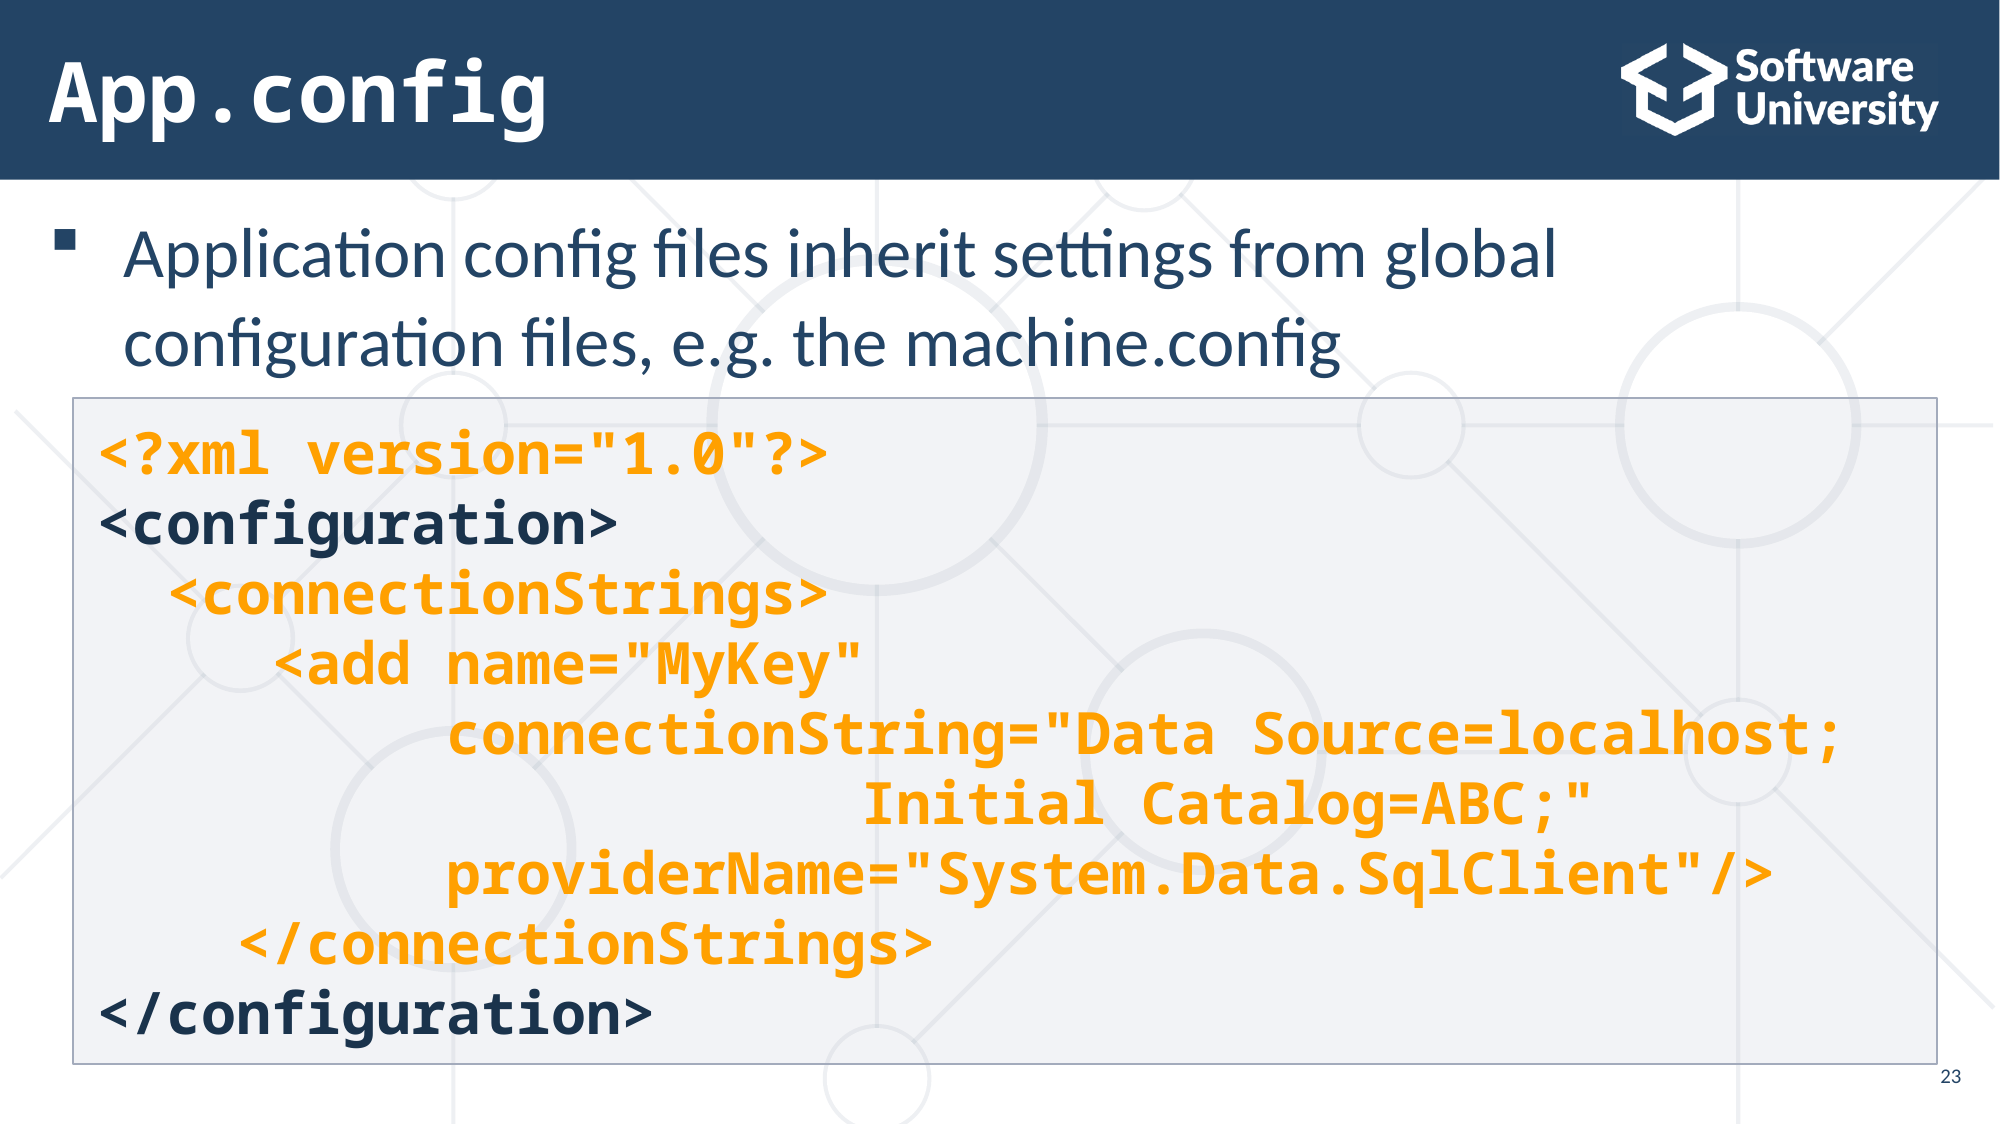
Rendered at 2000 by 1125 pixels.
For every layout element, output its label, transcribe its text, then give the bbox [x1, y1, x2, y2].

slide_number 23 [1896, 1049, 1968, 1101]
picture [1621, 43, 1939, 136]
title App.config [31, 16, 1591, 162]
list Application config files inherit settings from global configuration files, e.g. the machine.config [31, 196, 1970, 1050]
text_box <?xml version="1.0"?> <configuration> <connectionStrings> <add name="MyKey" connectionString="Data Source=localhost; Initial Catalog=ABC;" providerName="System.Data.SqlClient"/> </connectionStrings> </configuration> [73, 398, 1938, 1064]
